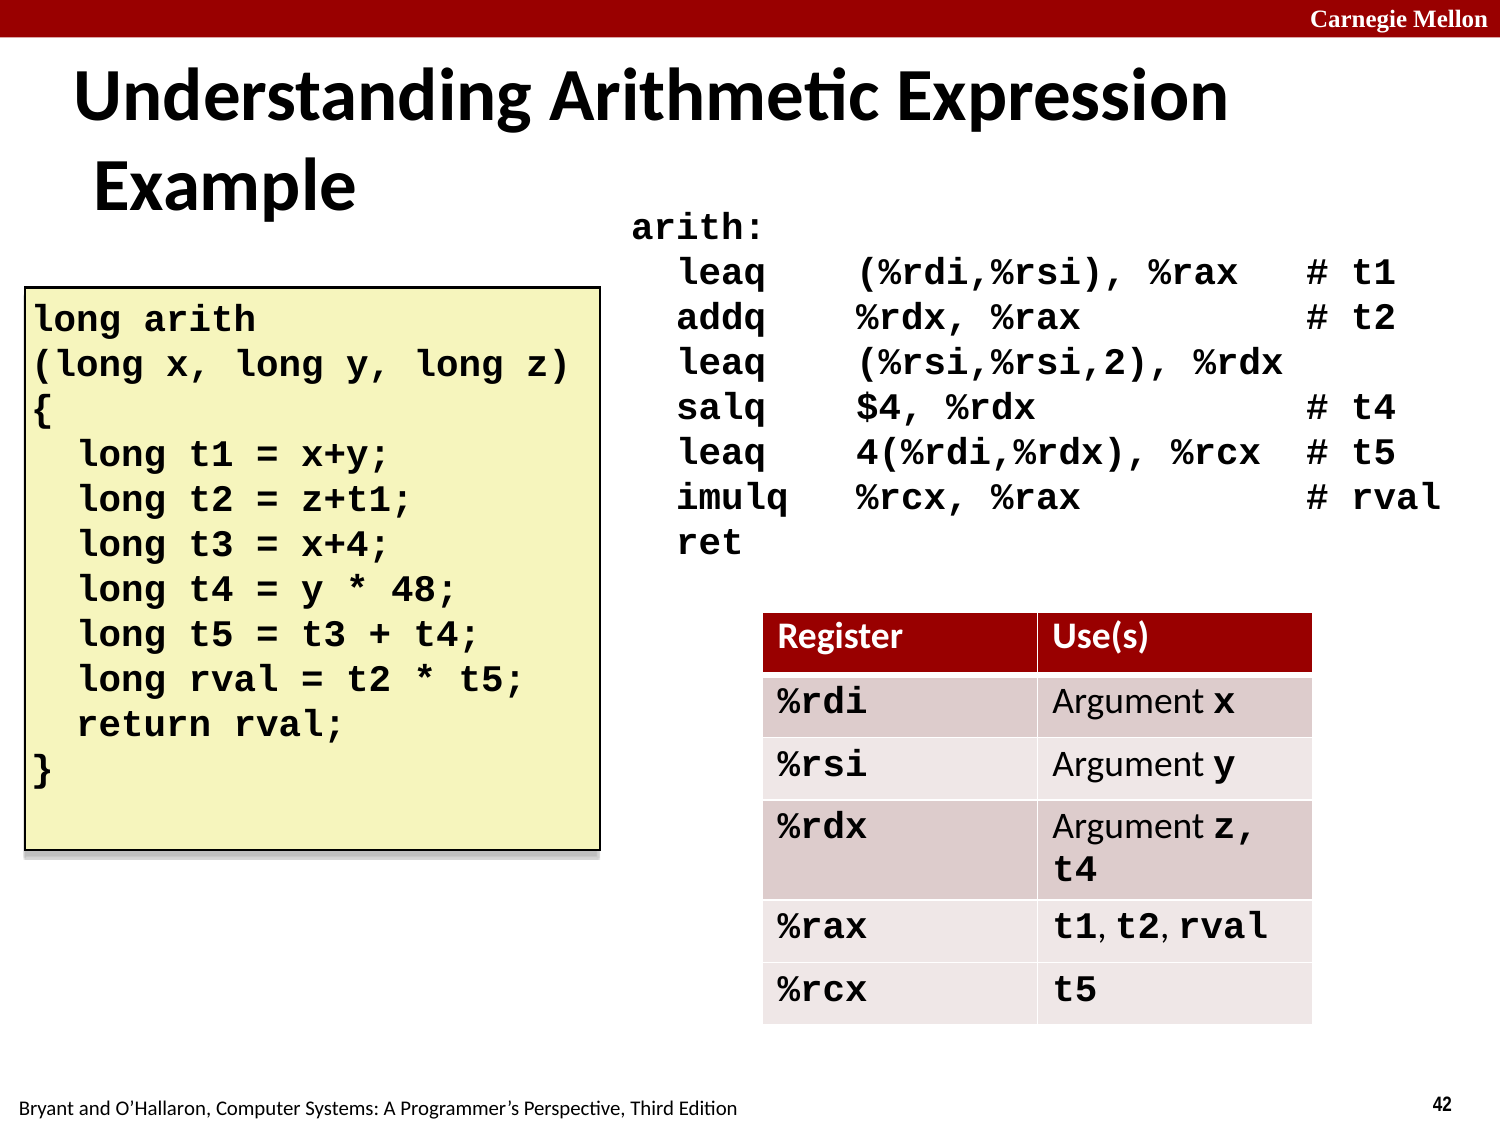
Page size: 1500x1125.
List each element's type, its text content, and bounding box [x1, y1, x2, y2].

table_cell %rdx [763, 801, 1037, 899]
table_cell %rsi [763, 738, 1037, 799]
table_cell %rax [763, 901, 1037, 962]
table_cell Argument z, t4 [1038, 801, 1312, 899]
table_header Use(s) [1038, 613, 1312, 672]
table_cell %rdi [763, 678, 1037, 737]
table_cell %rcx [763, 963, 1037, 1024]
table_header Register [763, 613, 1037, 672]
table_cell t1, t2, rval [1038, 901, 1312, 962]
text_box arith: leaq (%rdi,%rsi), %rax # t1 addq %rdx, %rax # t2 leaq (%rsi,%rsi,2), %rdx salq $4, %rdx # t4 leaq 4(%rdi,%rdx), %rcx # t5 imulq %rcx, %rax # rval ret [624, 195, 1475, 600]
title Understanding Arithmetic Expression Example [58, 72, 1305, 199]
table_cell t5 [1038, 963, 1312, 1024]
table_cell Argument y [1038, 738, 1312, 799]
text_box long arith (long x, long y, long z) { long t1 = x+y; long t2 = z+t1; long t3 = x+4; long t4 = y * 48; long t5 = t3 + t4; long rval = t2 * t5; return rval; } [24, 287, 600, 850]
table_cell Argument x [1038, 678, 1312, 737]
